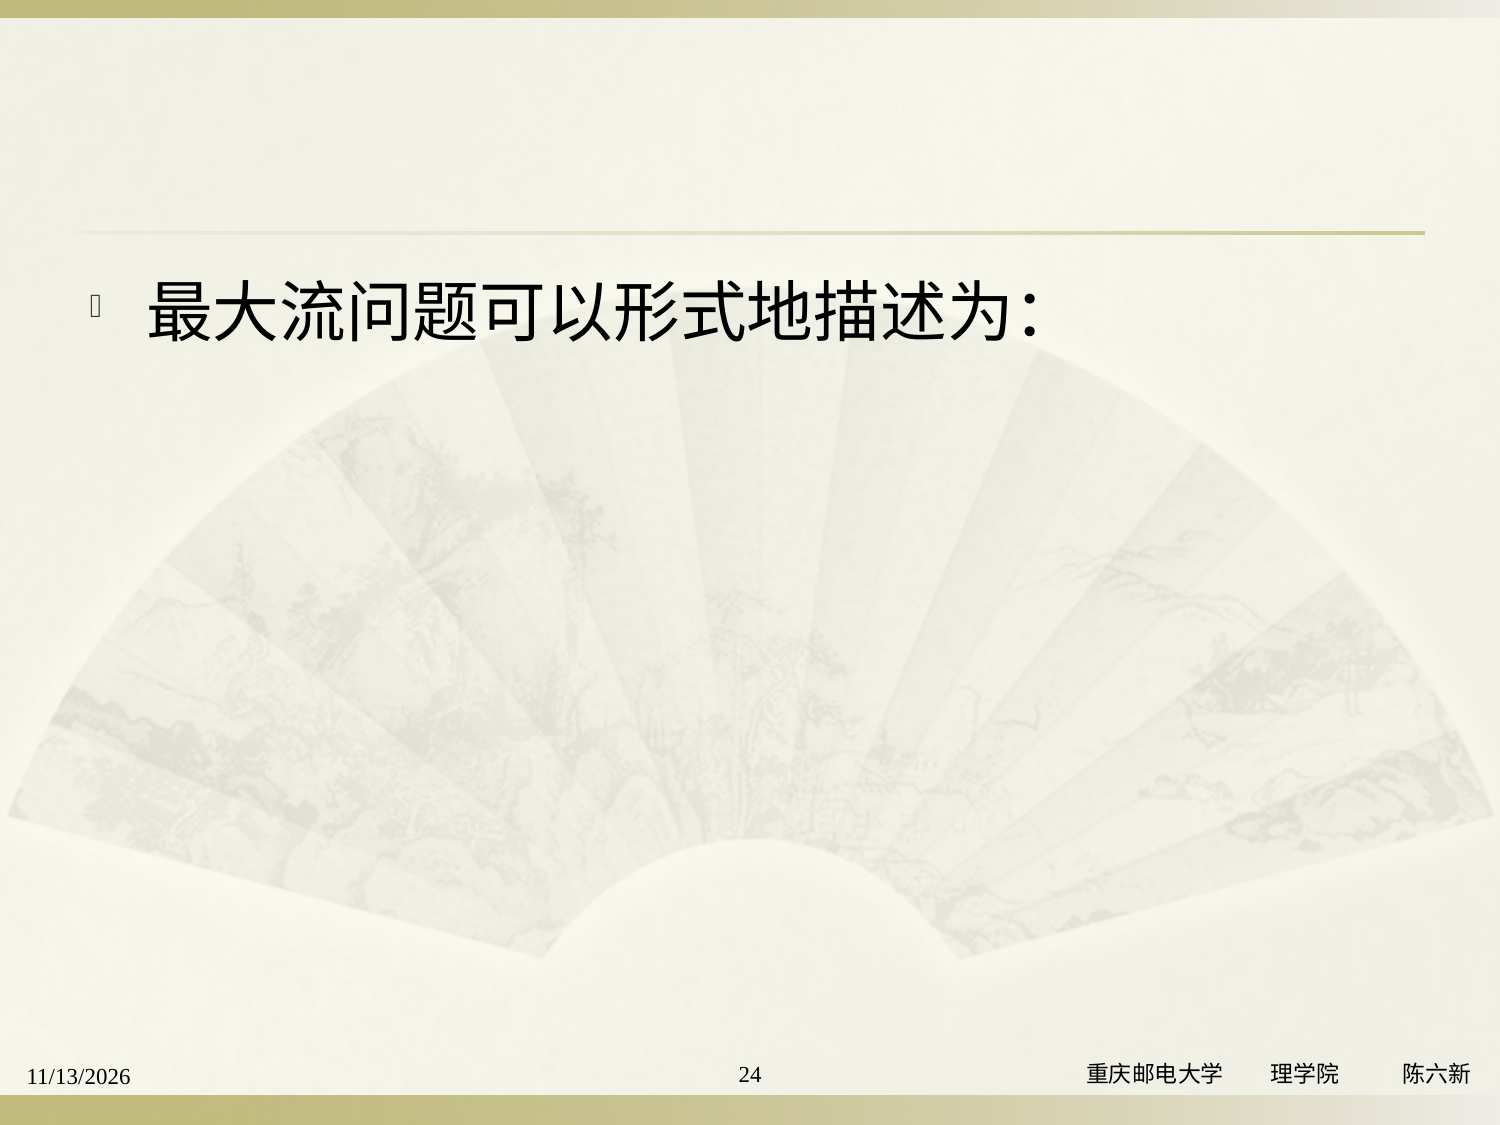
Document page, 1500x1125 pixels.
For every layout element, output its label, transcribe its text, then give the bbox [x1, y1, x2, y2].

slide_number 24 [675, 1050, 825, 1097]
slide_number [11, 1050, 537, 1097]
footer 重庆邮电大学 理学院 陈六新 [874, 1050, 1487, 1097]
